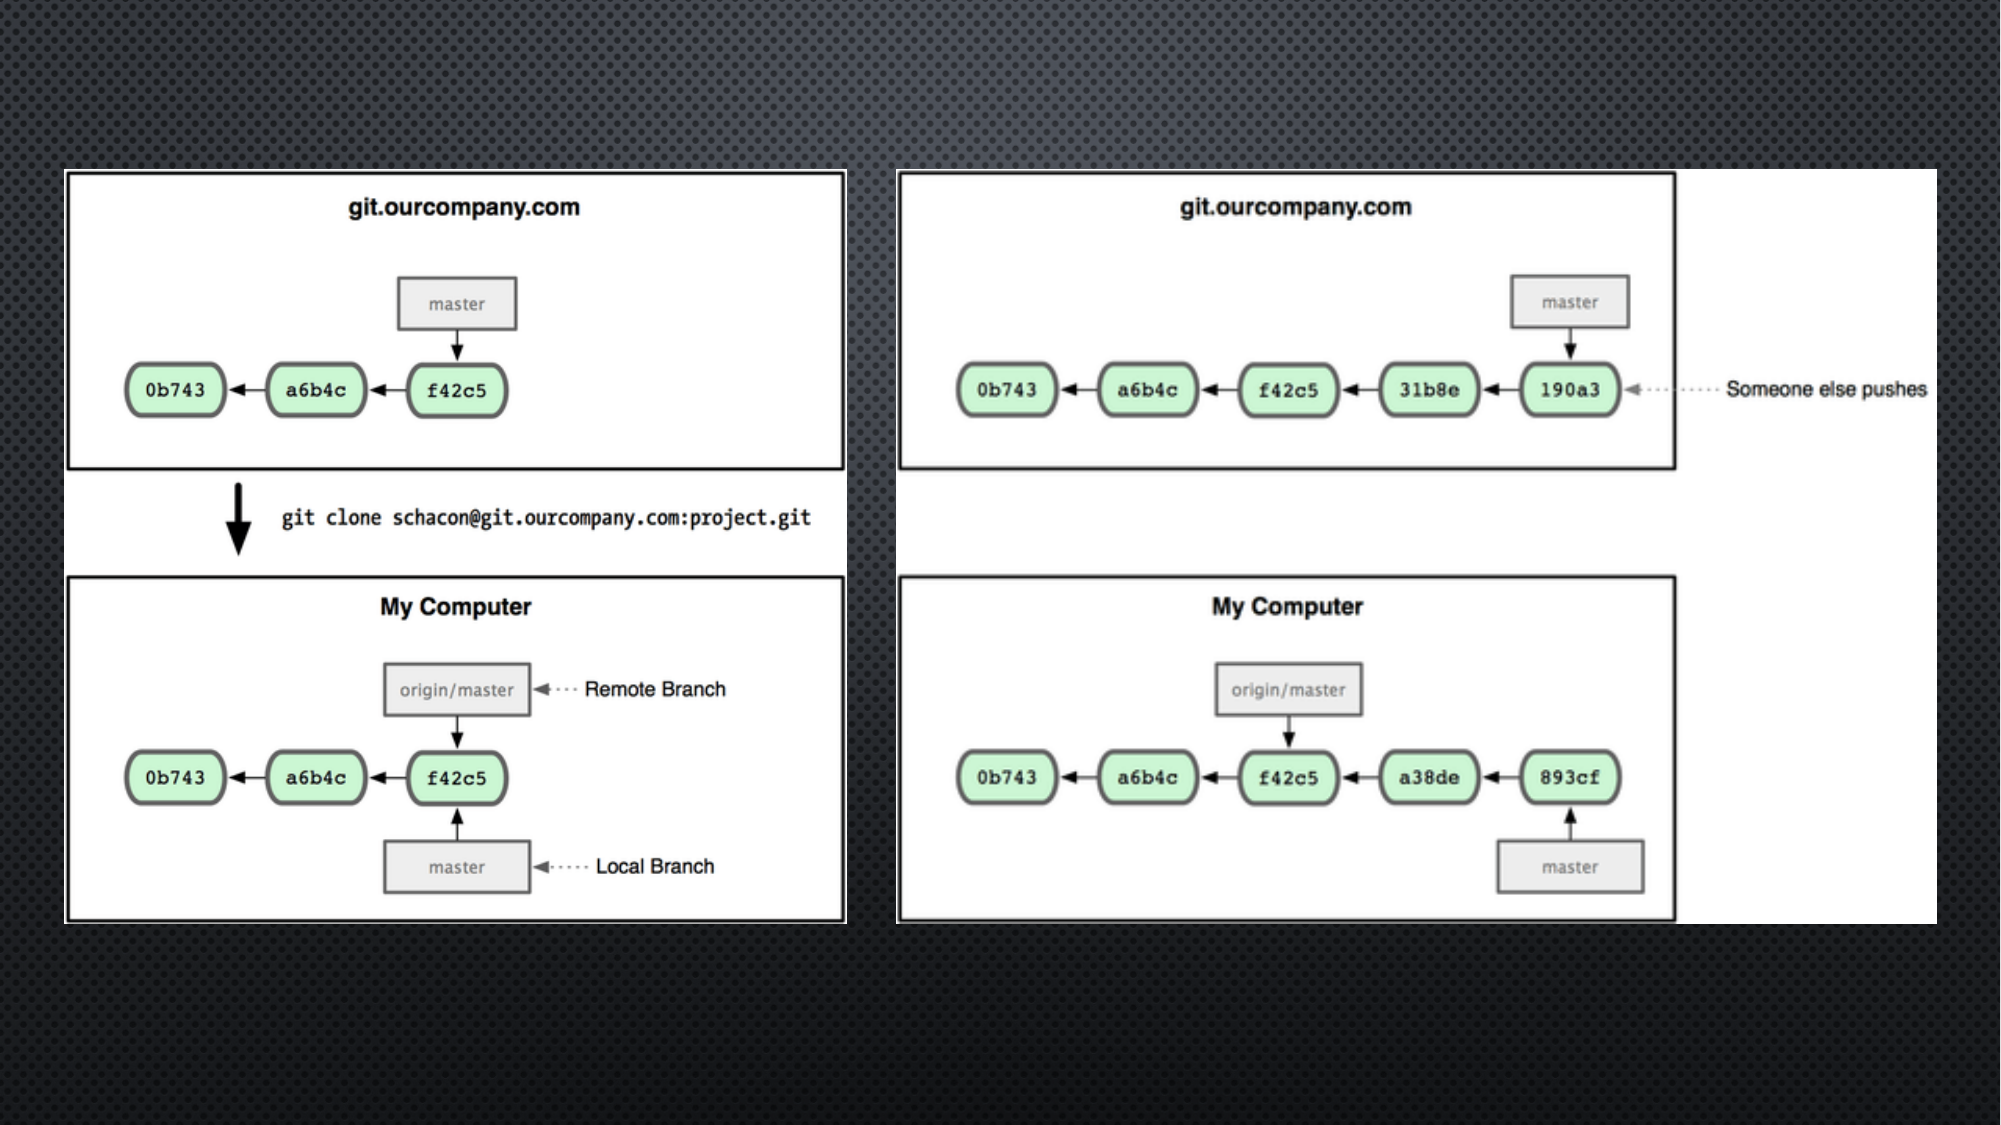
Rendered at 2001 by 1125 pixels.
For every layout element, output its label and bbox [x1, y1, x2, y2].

picture [64, 168, 847, 925]
picture [896, 168, 1937, 925]
